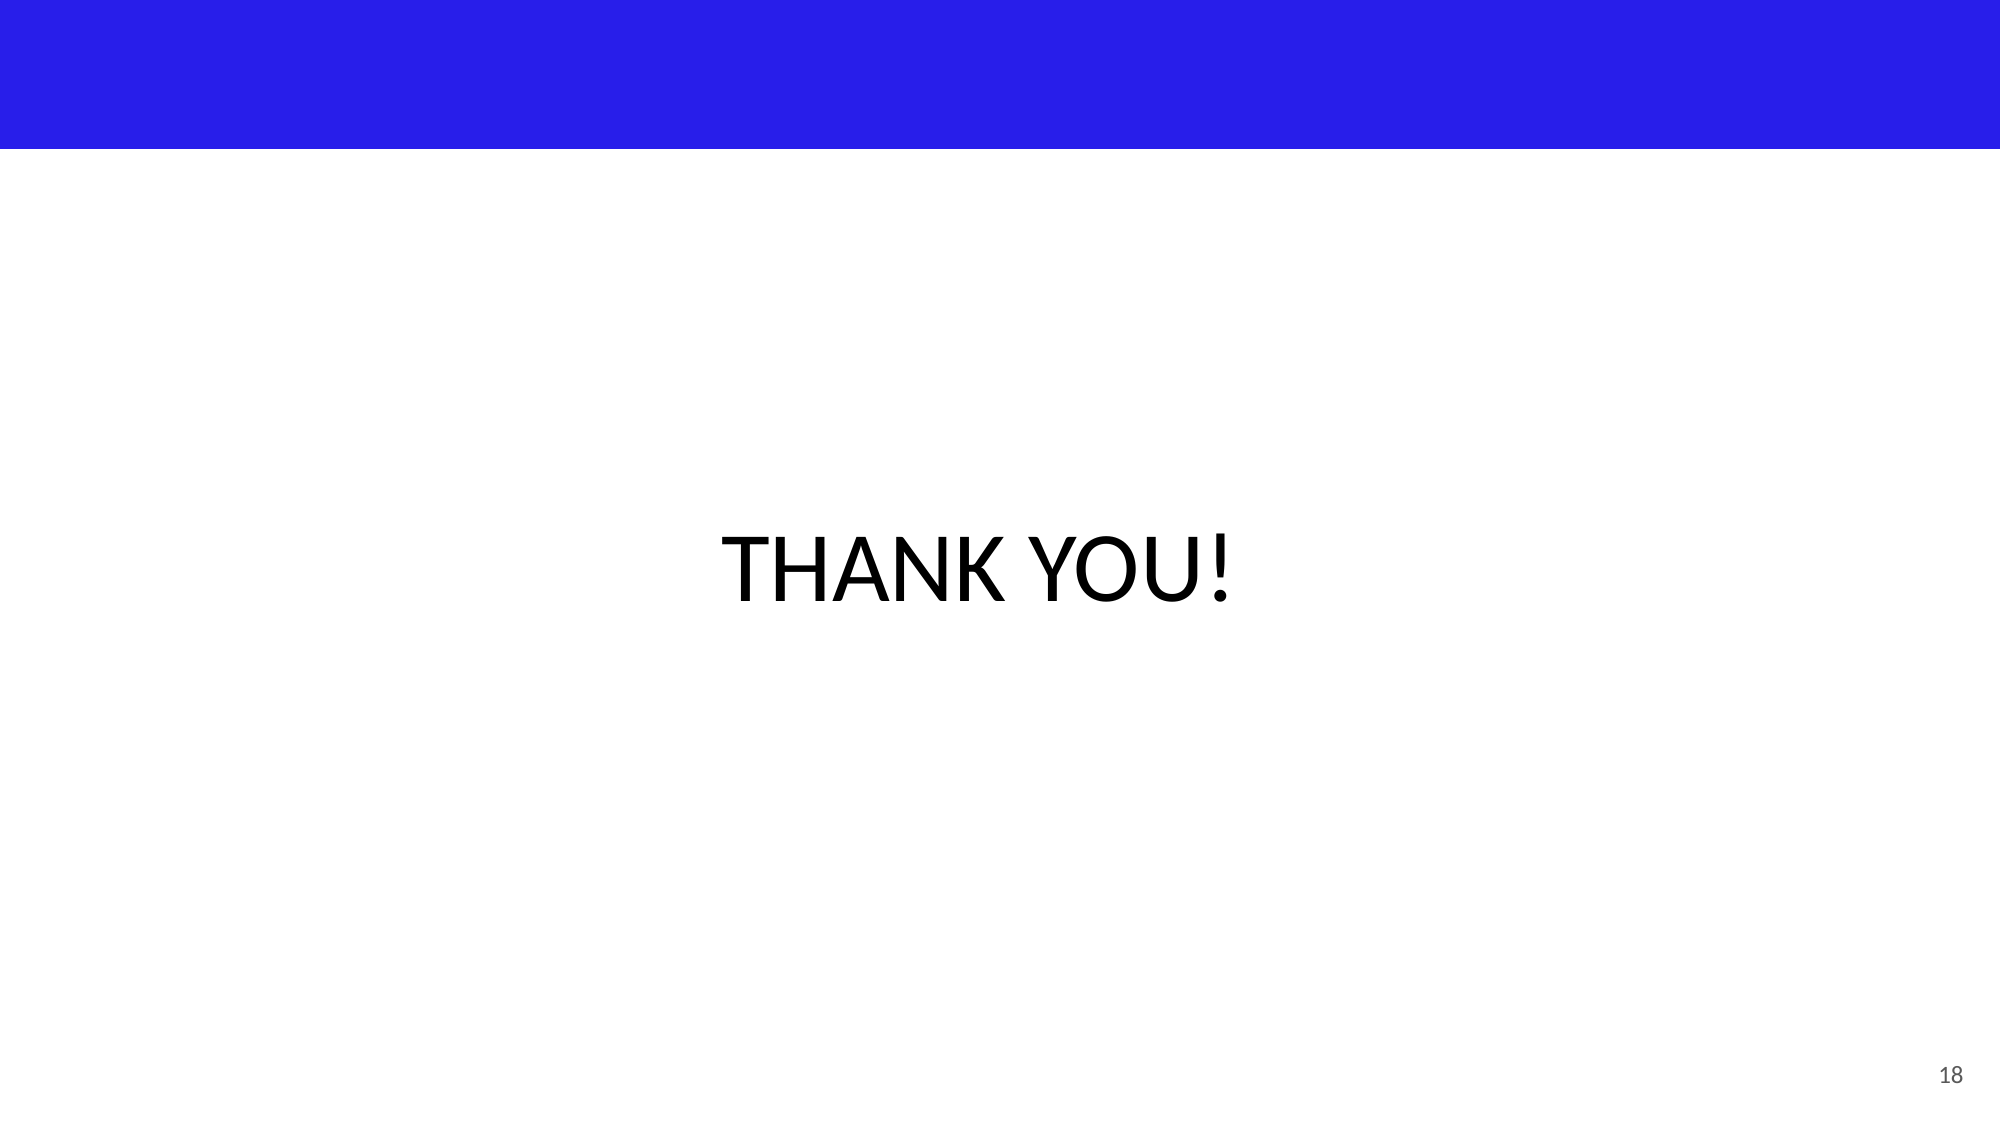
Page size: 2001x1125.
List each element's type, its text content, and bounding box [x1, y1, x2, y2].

slide_number 18 [1740, 1057, 1979, 1091]
text_box THANK YOU! [443, 494, 1516, 629]
